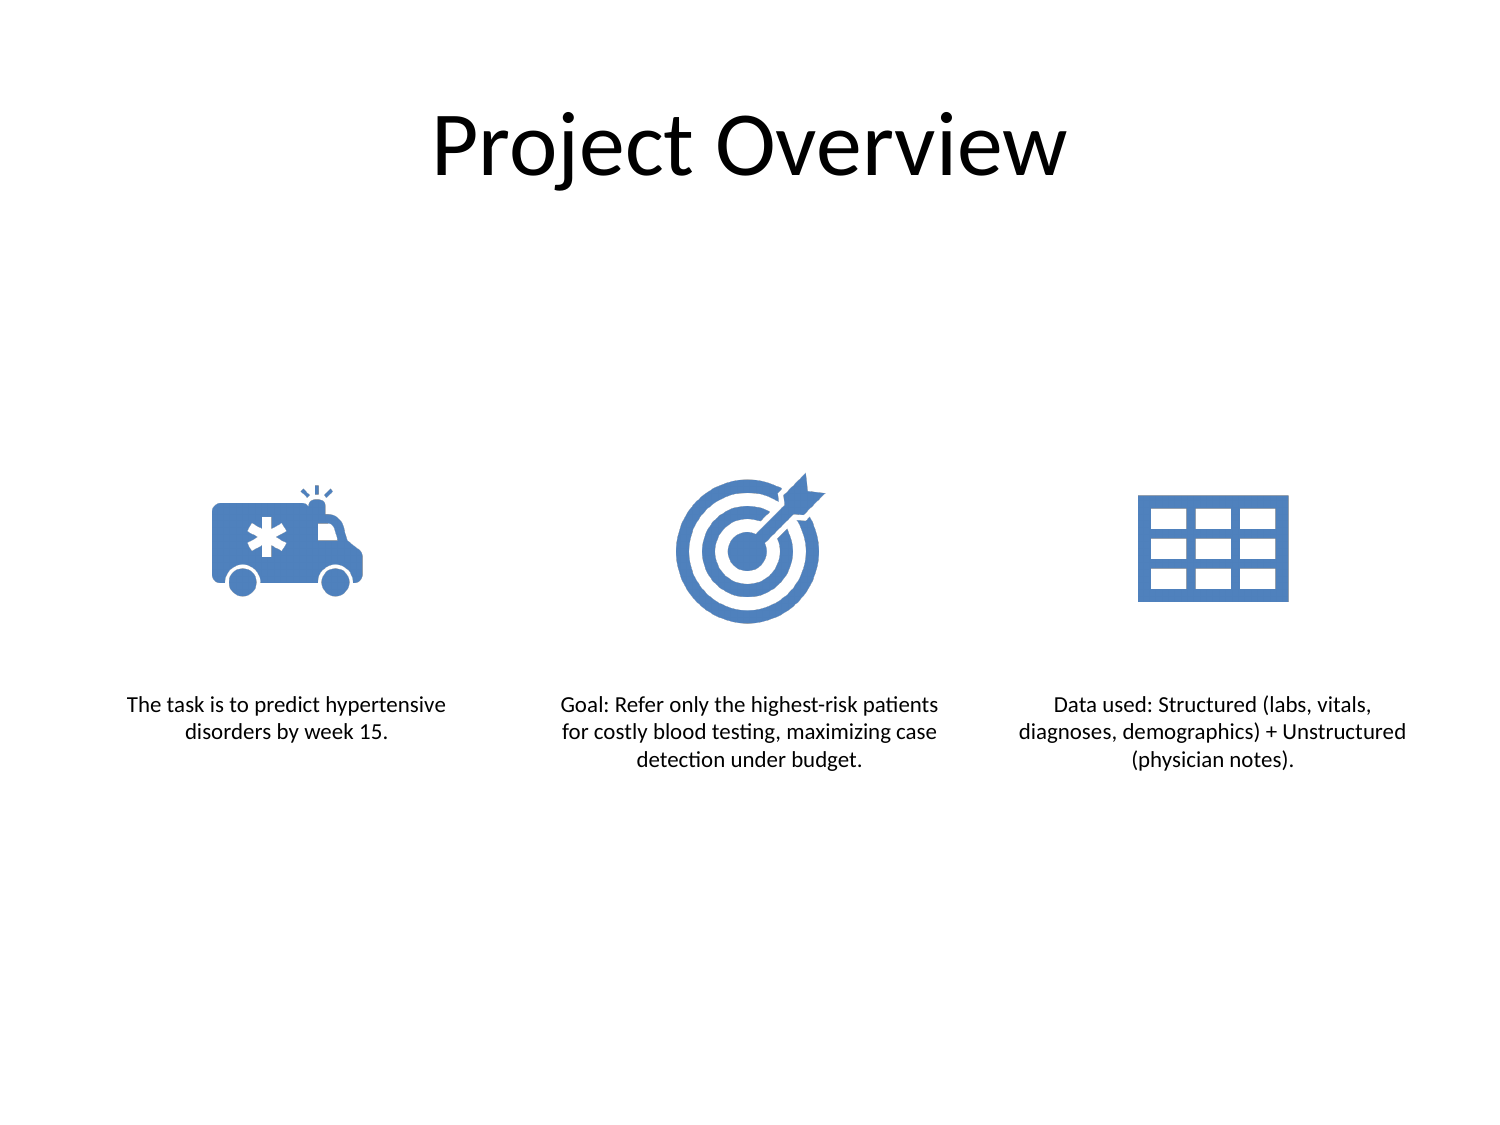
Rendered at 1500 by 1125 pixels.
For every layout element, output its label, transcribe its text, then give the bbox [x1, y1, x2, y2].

title Project Overview [75, 45, 1425, 233]
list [74, 262, 1426, 1006]
